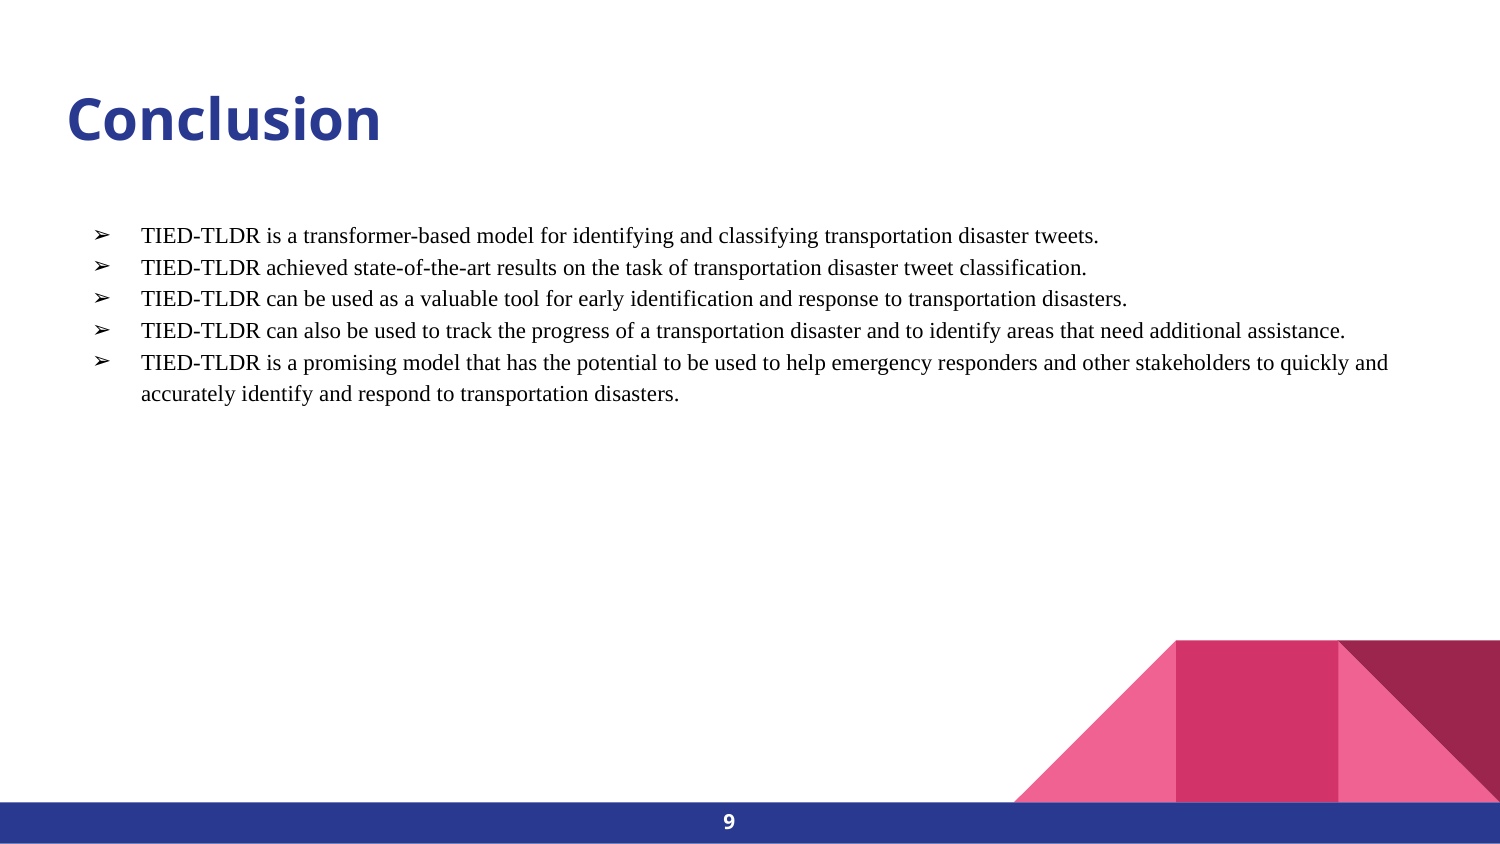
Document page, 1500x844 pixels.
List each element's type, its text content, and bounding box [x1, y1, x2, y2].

list TIED-TLDR is a transformer-based model for identifying and classifying transportation disaster tweets. TIED-TLDR achieved state-of-the-art results on the task of transportation disaster tweet classification. TIED-TLDR can be used as a valuable tool for early identification and response to transportation disasters. TIED-TLDR can also be used to track the progress of a transportation disaster and to identify areas that need additional assistance. TIED-TLDR is a promising model that has the potential to be used to help emergency responders and other stakeholders to quickly and accurately identify and respond to transportation disasters. [51, 201, 1449, 750]
slide_number ‹#› [635, 790, 750, 844]
title Conclusion [51, 67, 1449, 167]
